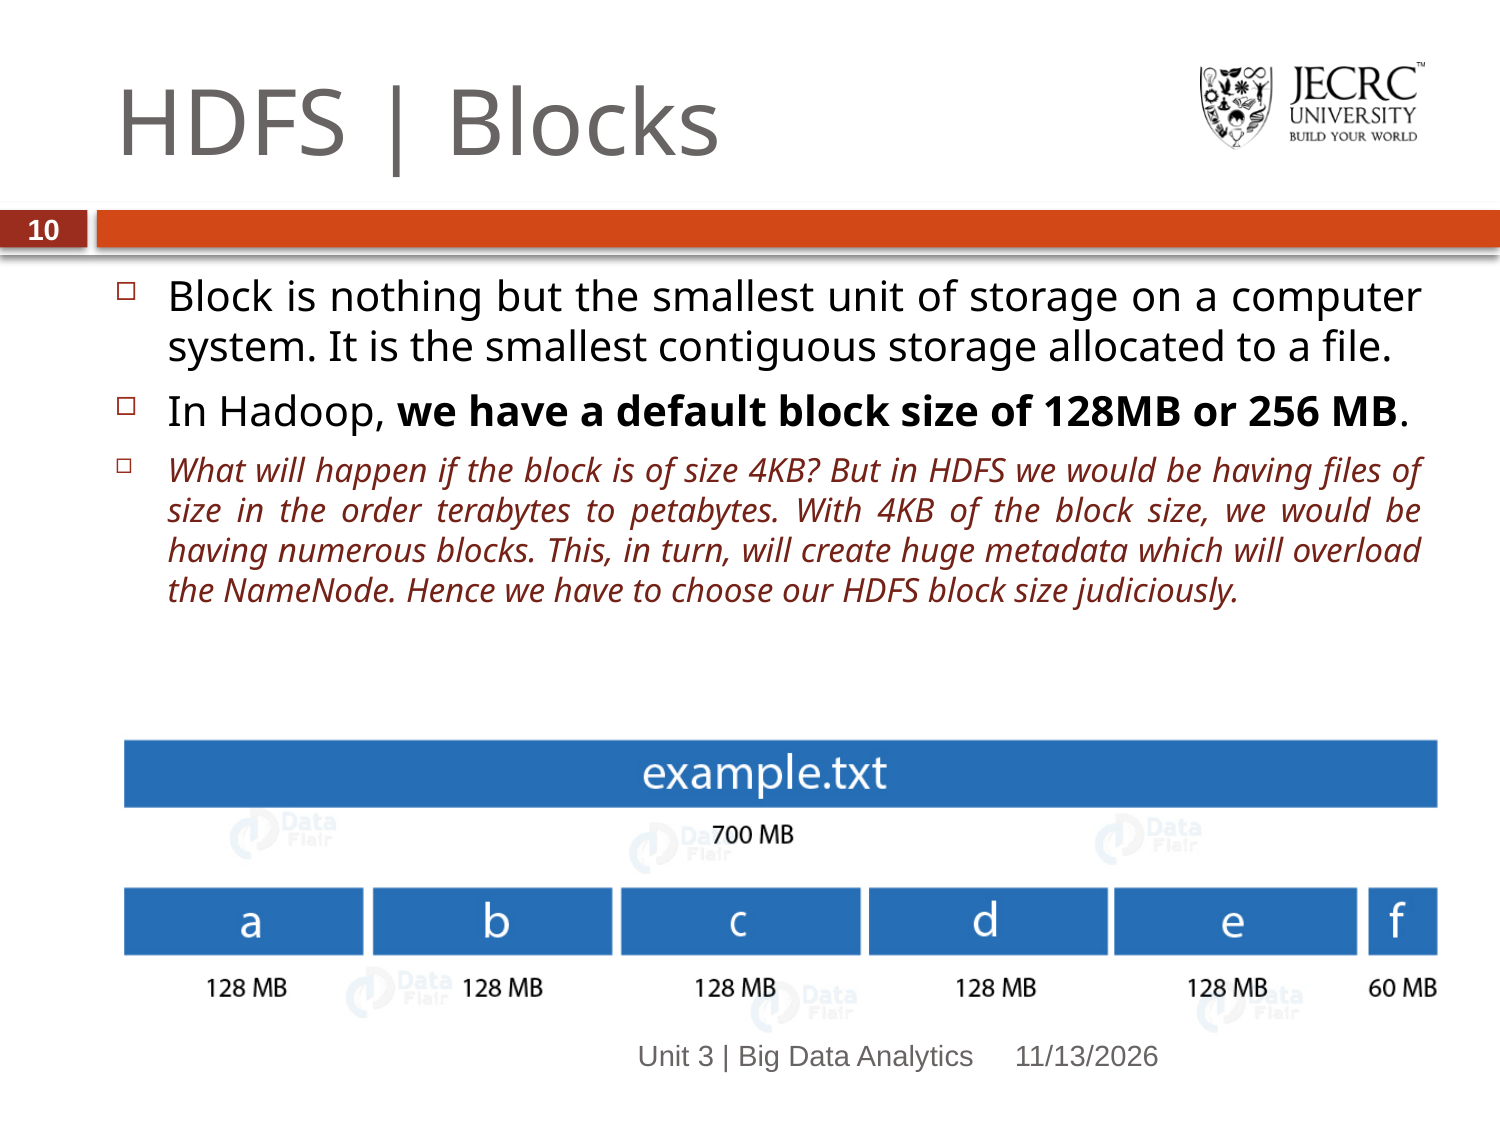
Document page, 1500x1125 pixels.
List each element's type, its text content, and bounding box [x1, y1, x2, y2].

text_box Block is nothing but the smallest unit of storage on a computer system. It is the smallest contiguous storage allocated to a file. In Hadoop, we have a default block size of 128MB or 256 MB. What will happen if the block is of size 4KB? But in HDFS we would be having files of size in the order terabytes to petabytes. With 4KB of the block size, we would be having numerous blocks. This, in turn, will create huge metadata which will overload the NameNode. Hence we have to choose our HDFS block size judiciously. [100, 262, 1438, 700]
slide_number 10 [0, 208, 88, 249]
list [112, 724, 1451, 1037]
footer Unit 3 | Big Data Analytics [99, 1024, 990, 1085]
picture [1199, 62, 1425, 151]
title HDFS | Blocks [100, 37, 1438, 200]
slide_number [999, 1046, 1438, 1085]
